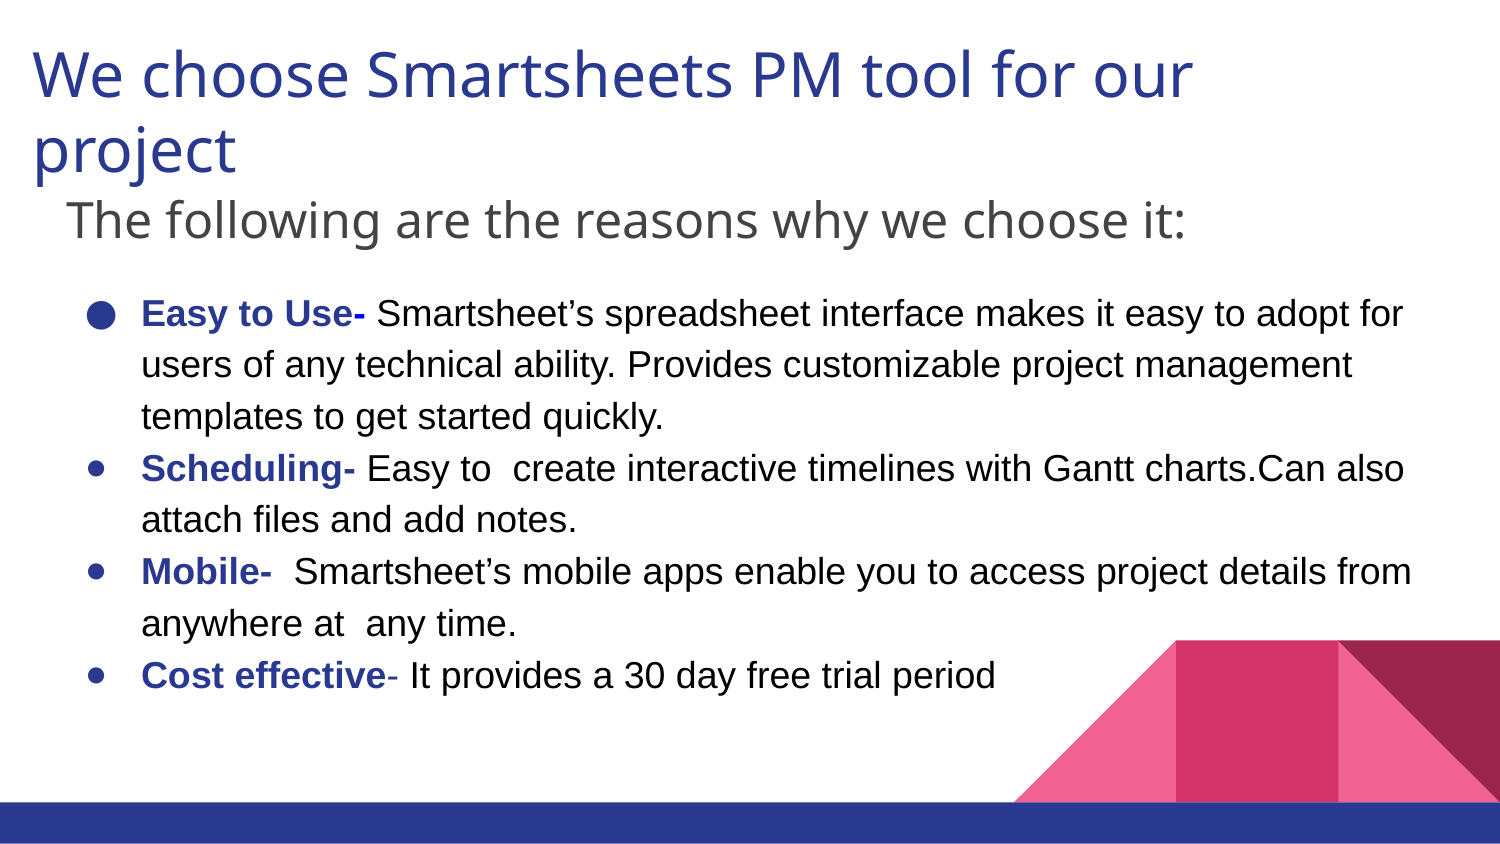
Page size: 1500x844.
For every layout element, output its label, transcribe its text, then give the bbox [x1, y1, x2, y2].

list The following are the reasons why we choose it: Easy to Use- Smartsheet’s spreadsheet interface makes it easy to adopt for users of any technical ability. Provides customizable project management templates to get started quickly. Scheduling- Easy to create interactive timelines with Gantt charts.Can also attach files and add notes. Mobile- Smartsheet’s mobile apps enable you to access project details from anywhere at any time. Cost effective- It provides a 30 day free trial period [51, 164, 1449, 750]
title We choose Smartsheets PM tool for our project [17, 20, 1416, 120]
